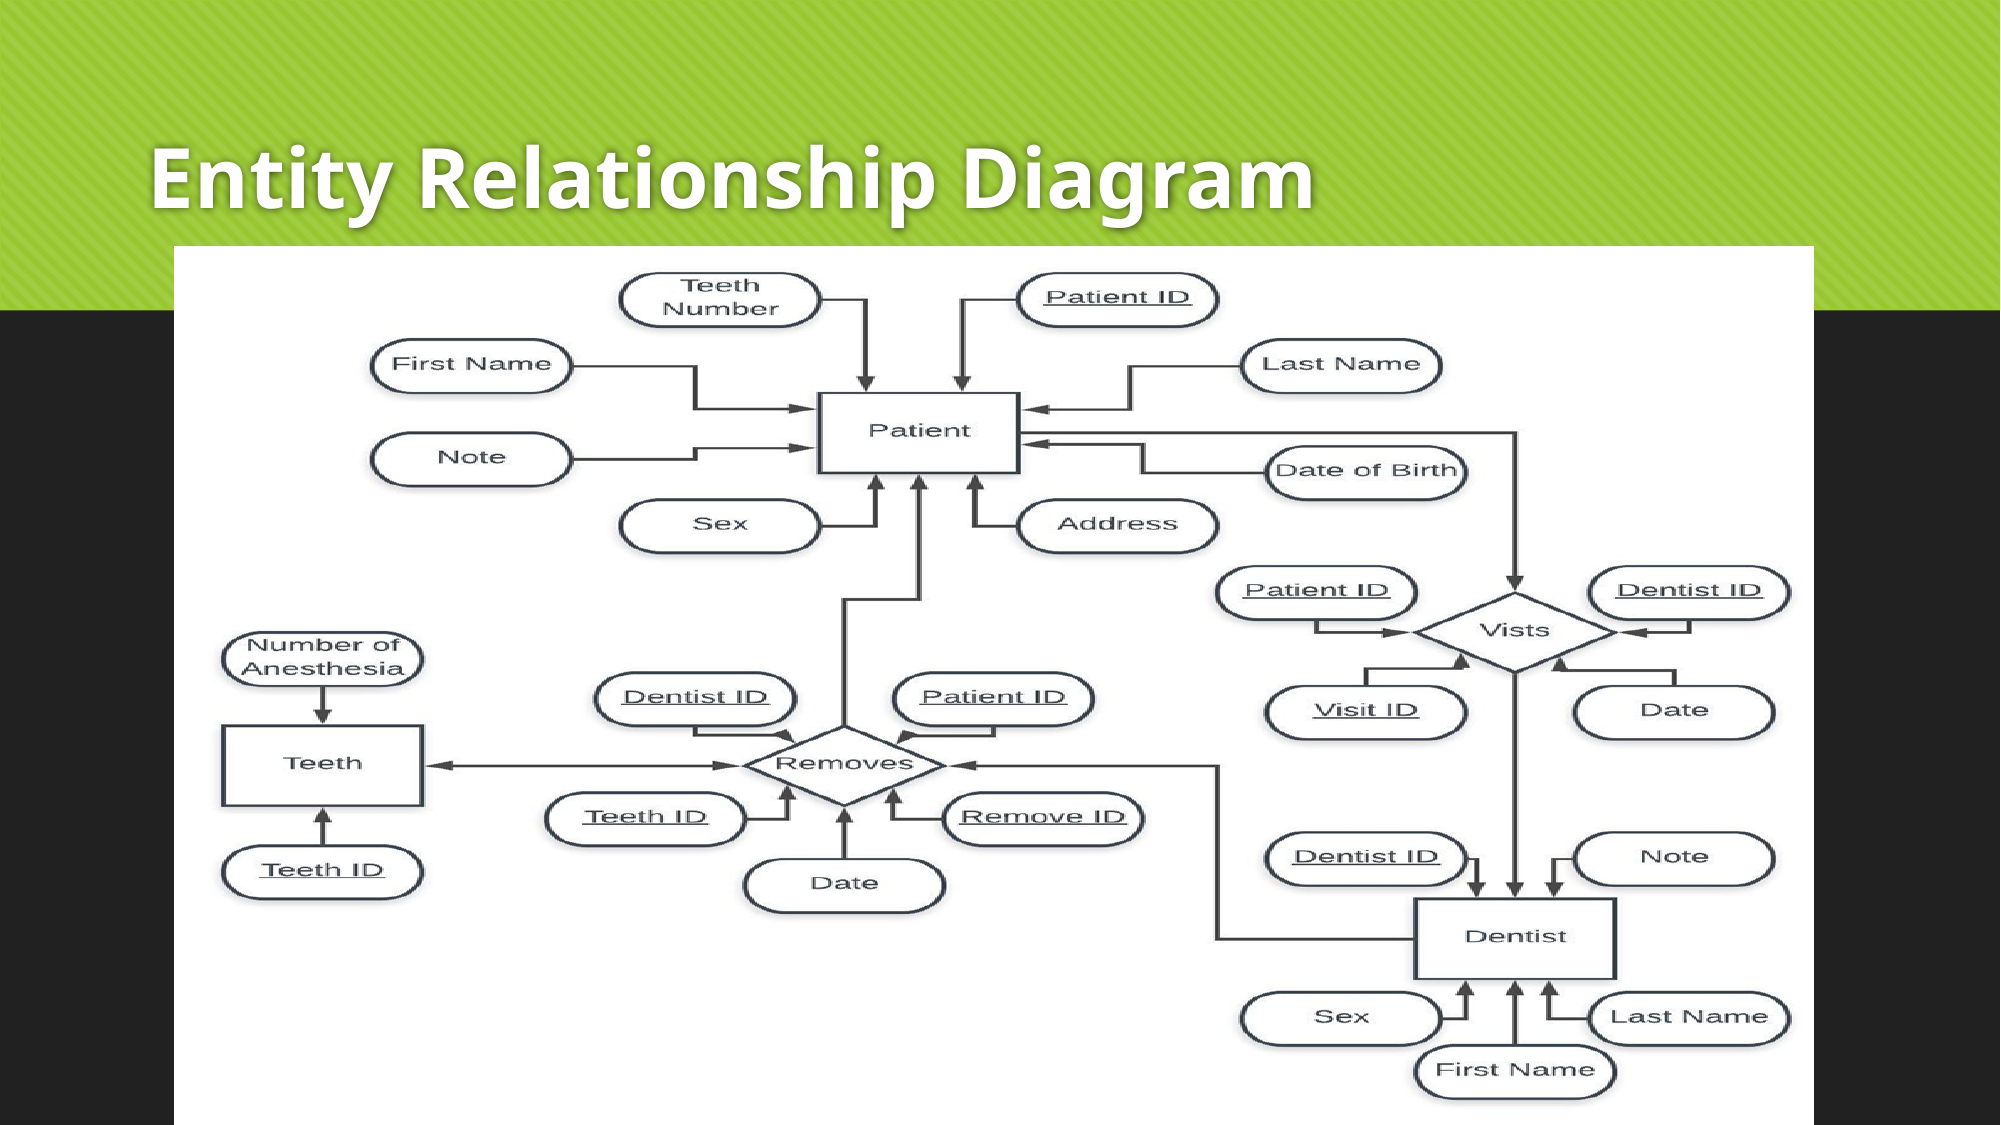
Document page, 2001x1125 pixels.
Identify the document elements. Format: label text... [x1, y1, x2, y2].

picture [174, 245, 1814, 1125]
title Entity Relationship Diagram [132, 73, 1868, 233]
